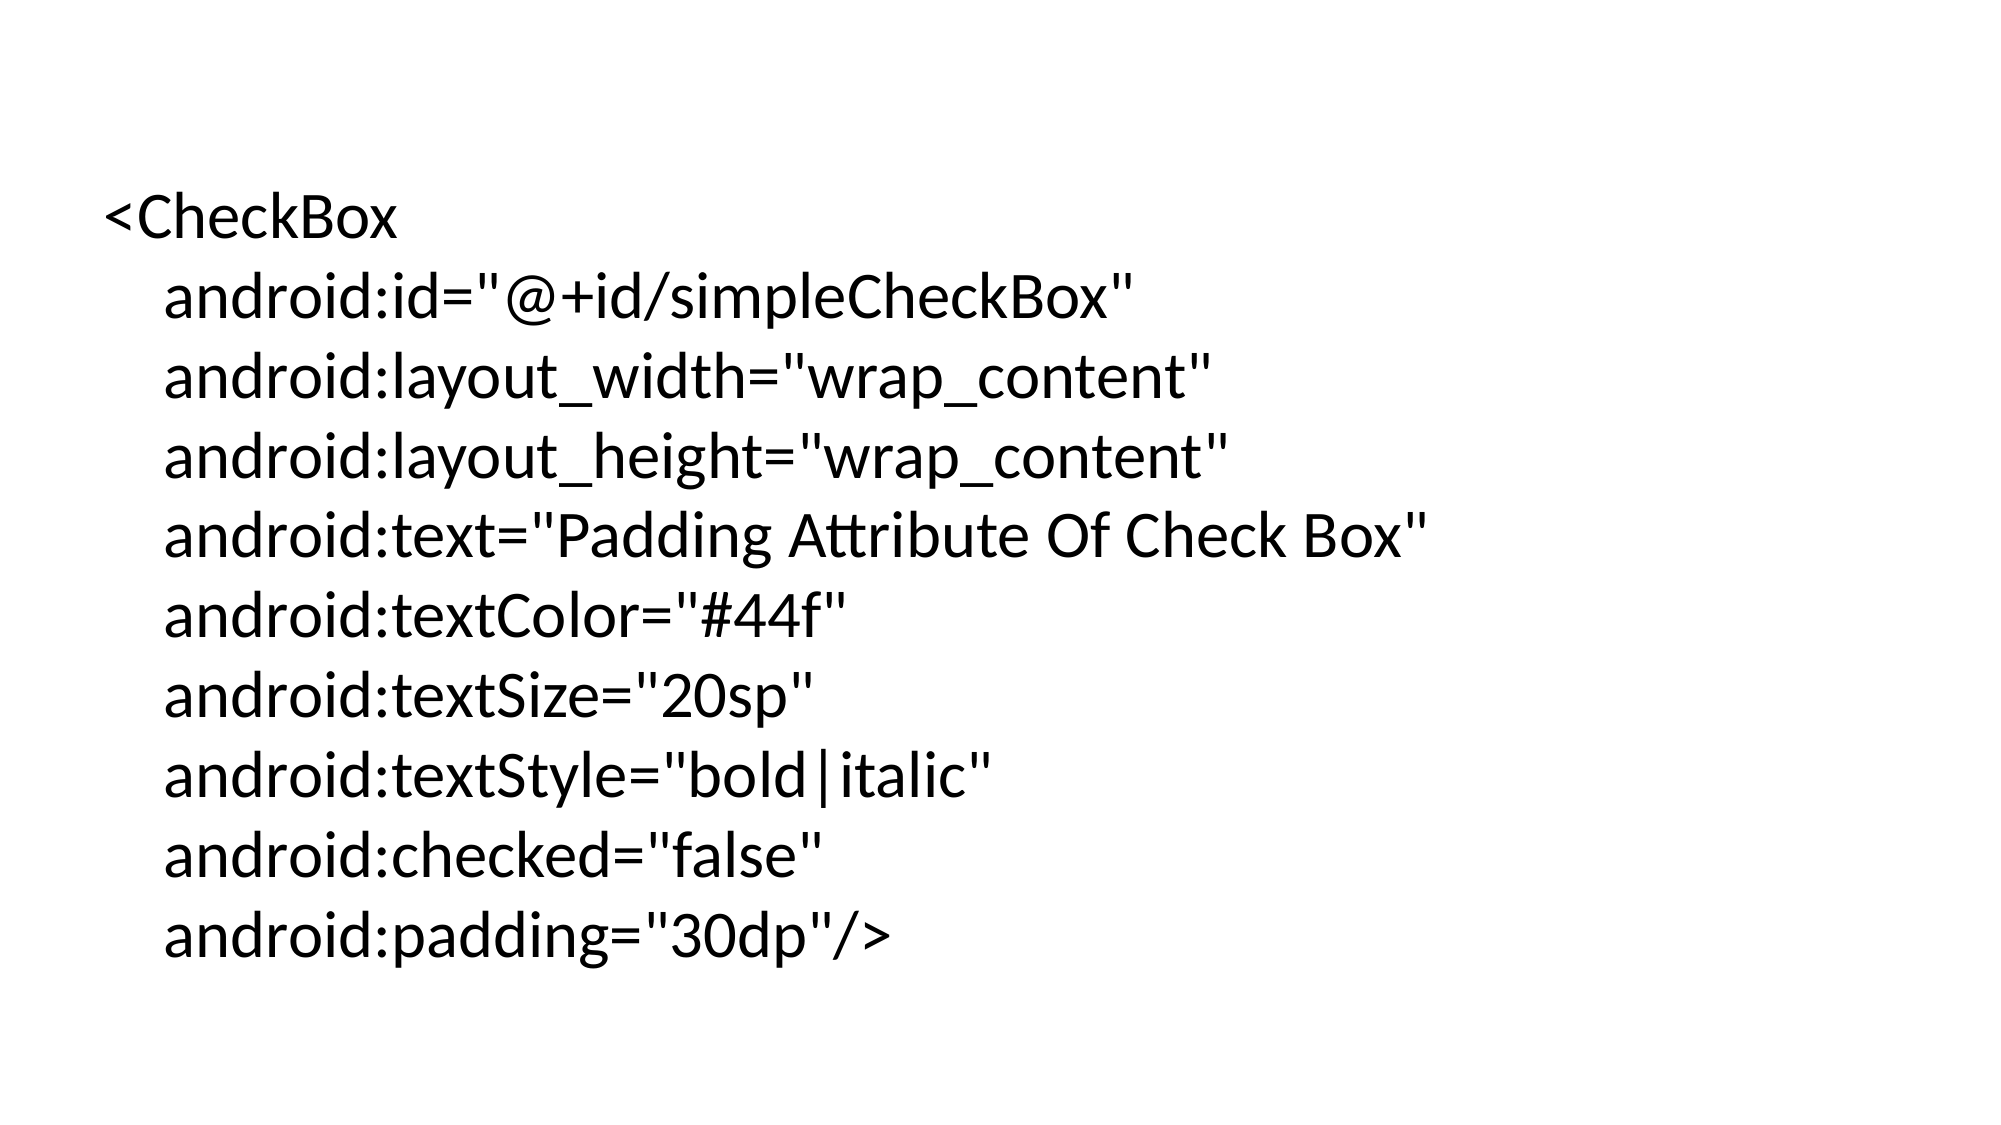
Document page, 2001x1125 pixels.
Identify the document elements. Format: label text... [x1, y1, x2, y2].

text_box <CheckBox android:id="@+id/simpleCheckBox" android:layout_width="wrap_content" android:layout_height="wrap_content" android:text="Padding Attribute Of Check Box" android:textColor="#44f" android:textSize="20sp" android:textStyle="bold|italic" android:checked="false" android:padding="30dp"/> [89, 164, 1665, 979]
